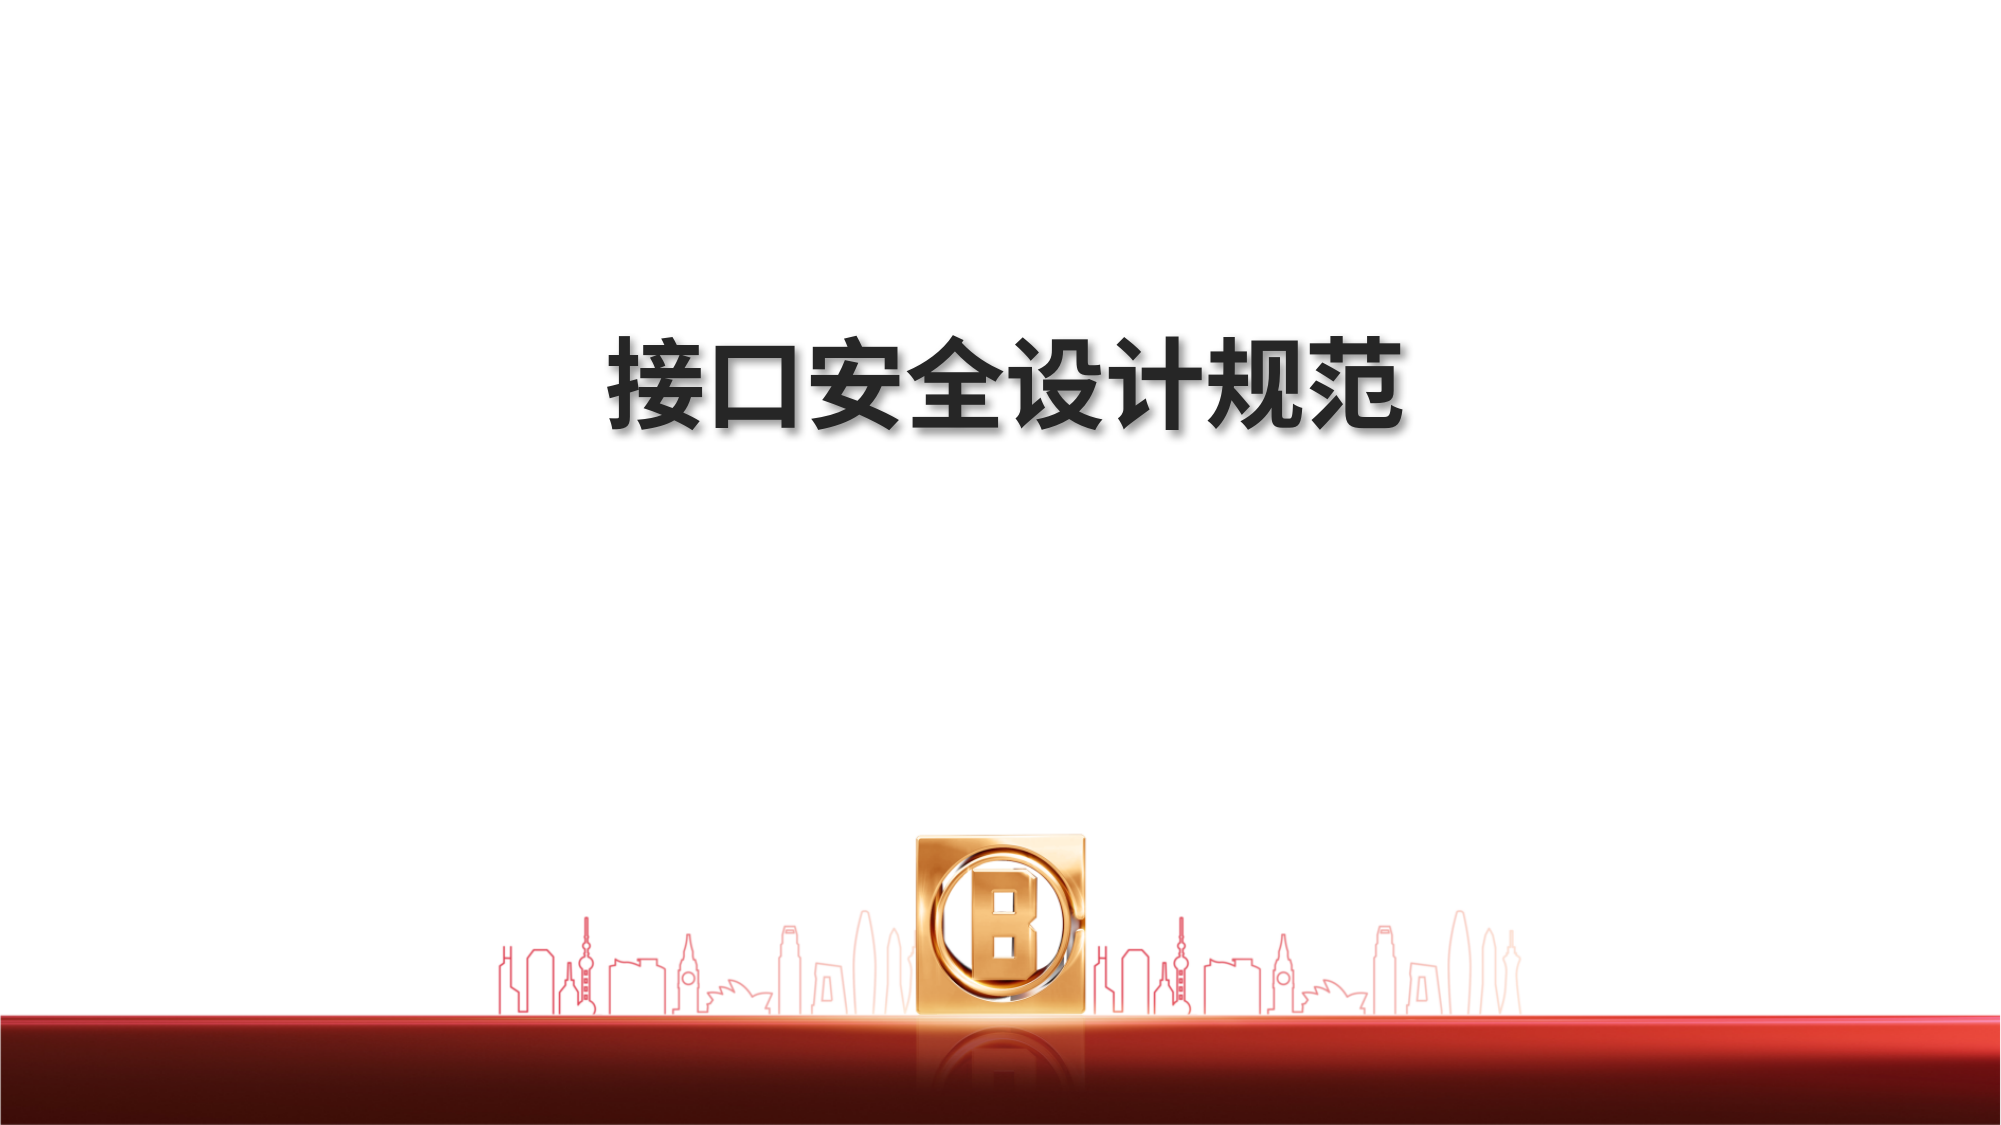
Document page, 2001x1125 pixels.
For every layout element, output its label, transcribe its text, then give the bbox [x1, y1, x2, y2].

text_box 接口安全设计规范 [232, 314, 1780, 450]
picture [0, 0, 2001, 1125]
